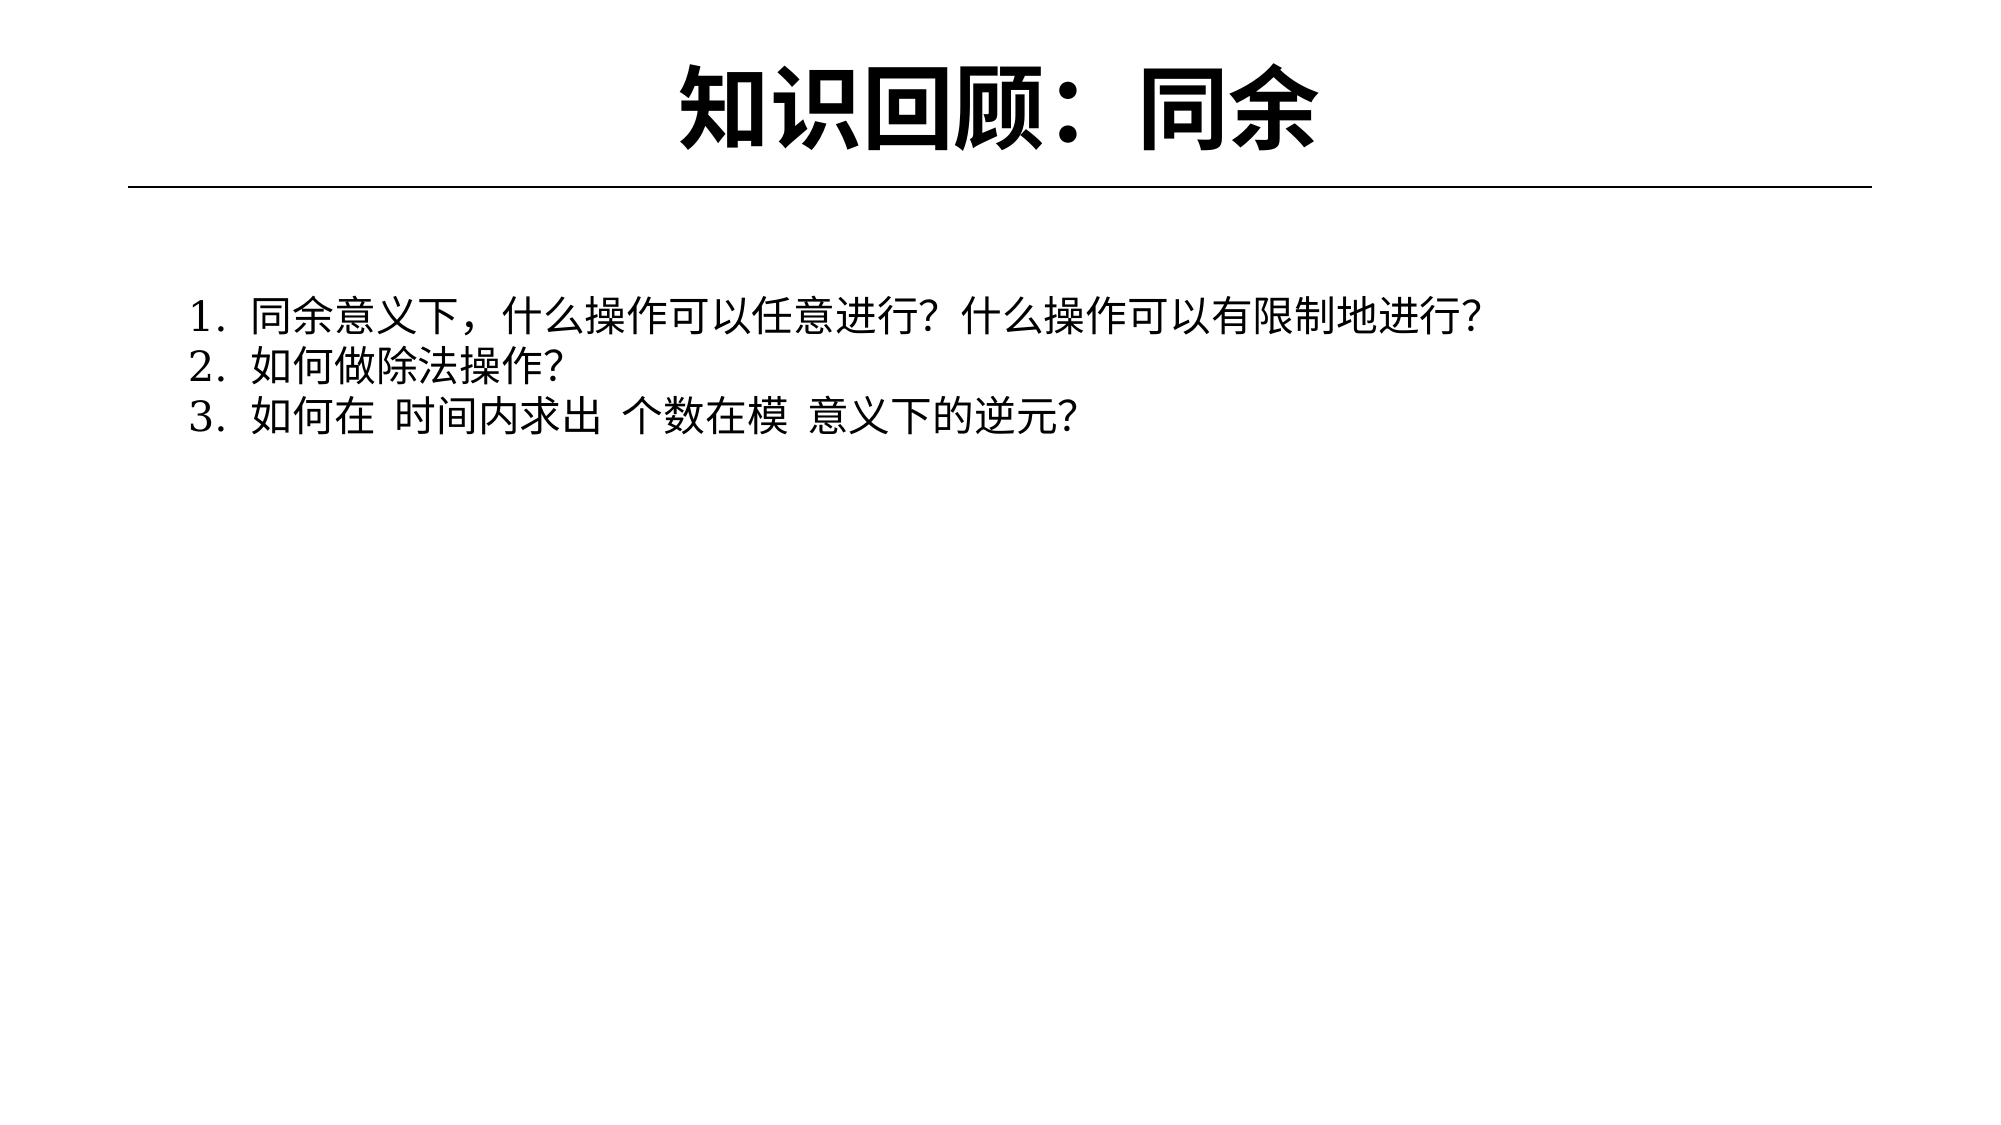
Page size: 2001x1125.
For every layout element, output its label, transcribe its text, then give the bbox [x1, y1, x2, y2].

title 知识回顾：同余 [249, 18, 1750, 171]
